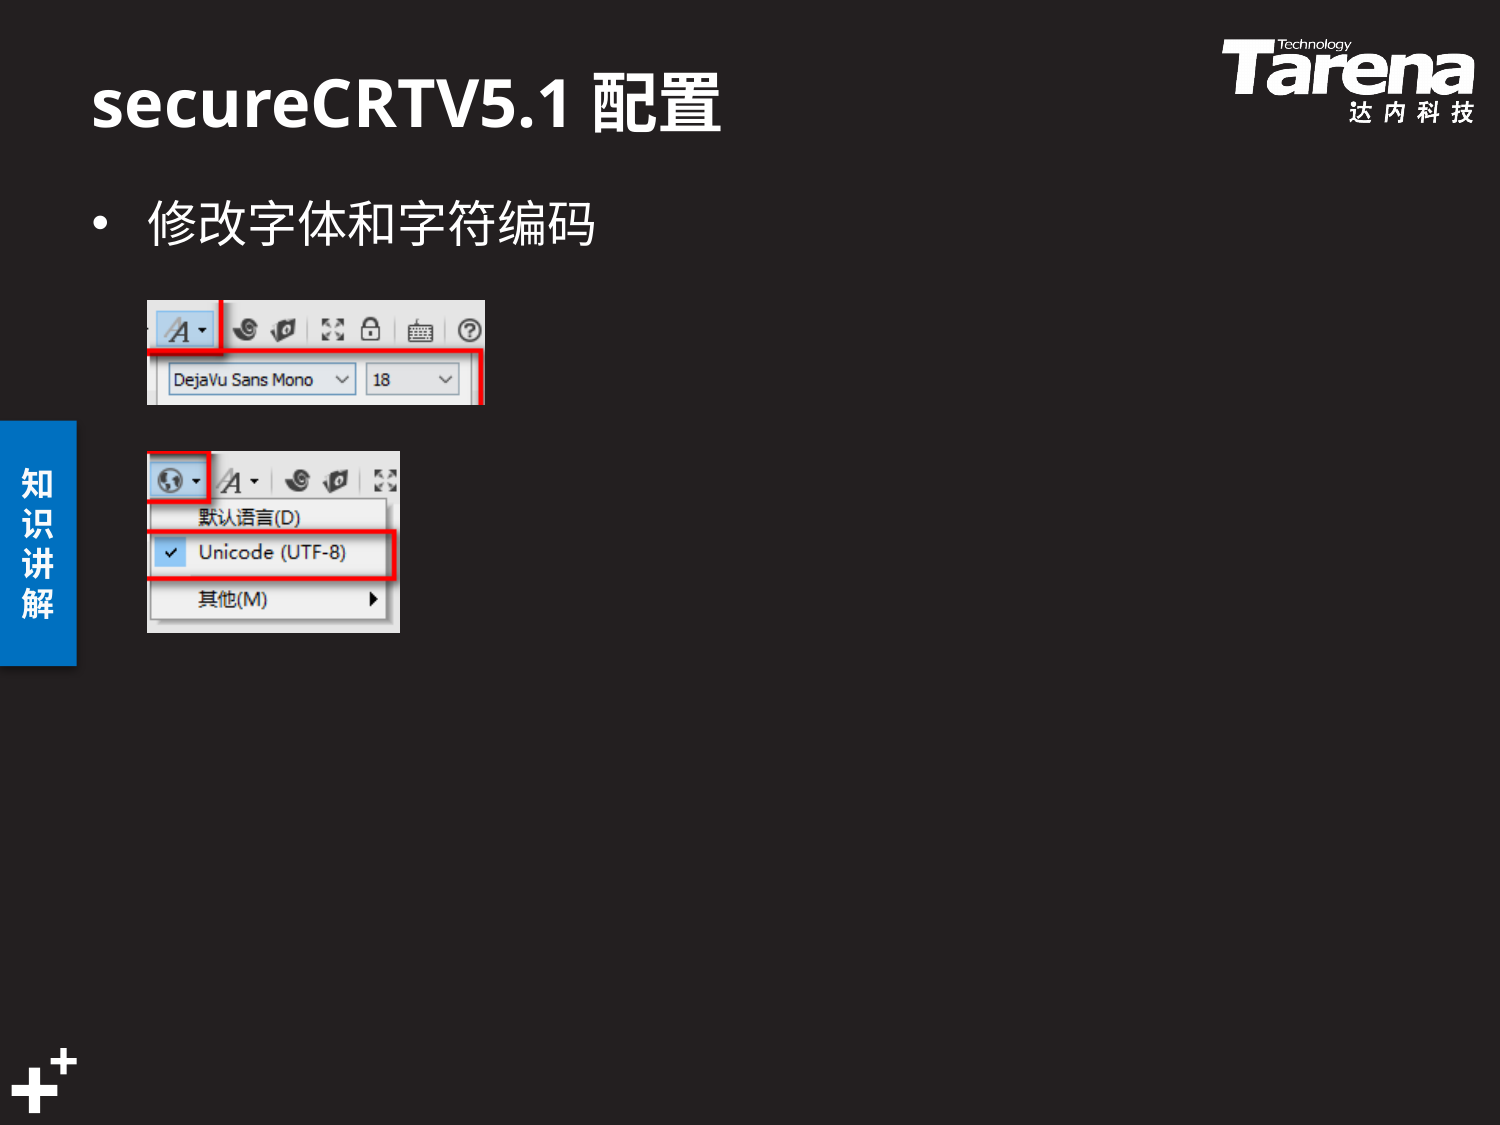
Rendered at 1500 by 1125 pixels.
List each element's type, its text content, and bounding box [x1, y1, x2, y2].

list 修改字体和字符编码 [76, 172, 1400, 255]
title secureCRTV5.1配置 [76, 42, 1188, 160]
picture [147, 450, 400, 633]
picture [1222, 39, 1475, 123]
picture [147, 300, 486, 406]
